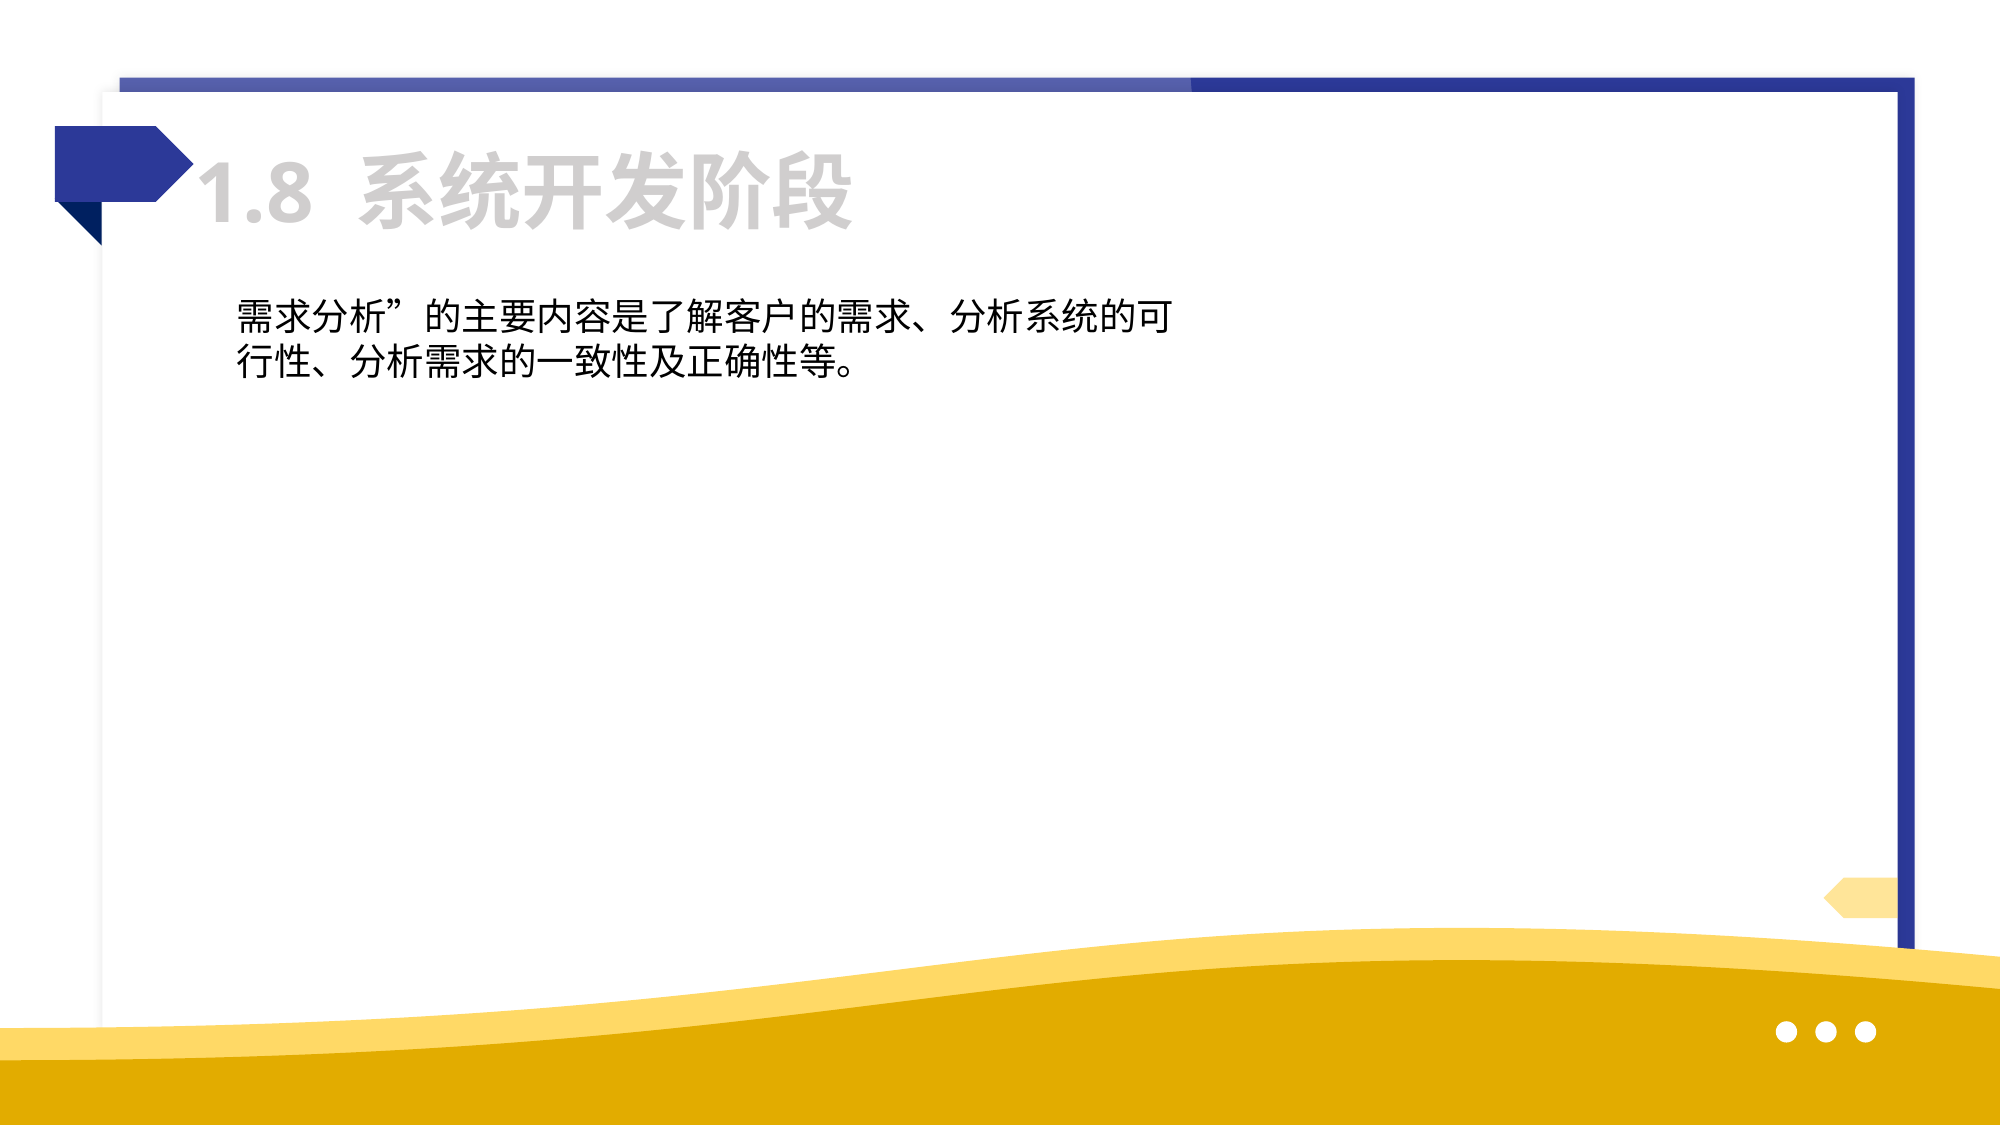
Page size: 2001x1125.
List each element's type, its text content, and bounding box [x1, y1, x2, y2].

text_box 1.8 系统开发阶段 [180, 131, 924, 247]
text_box 需求分析”的主要内容是了解客户的需求、分析系统的可行性、分析需求的一致性及正确性等。 [221, 285, 1222, 391]
